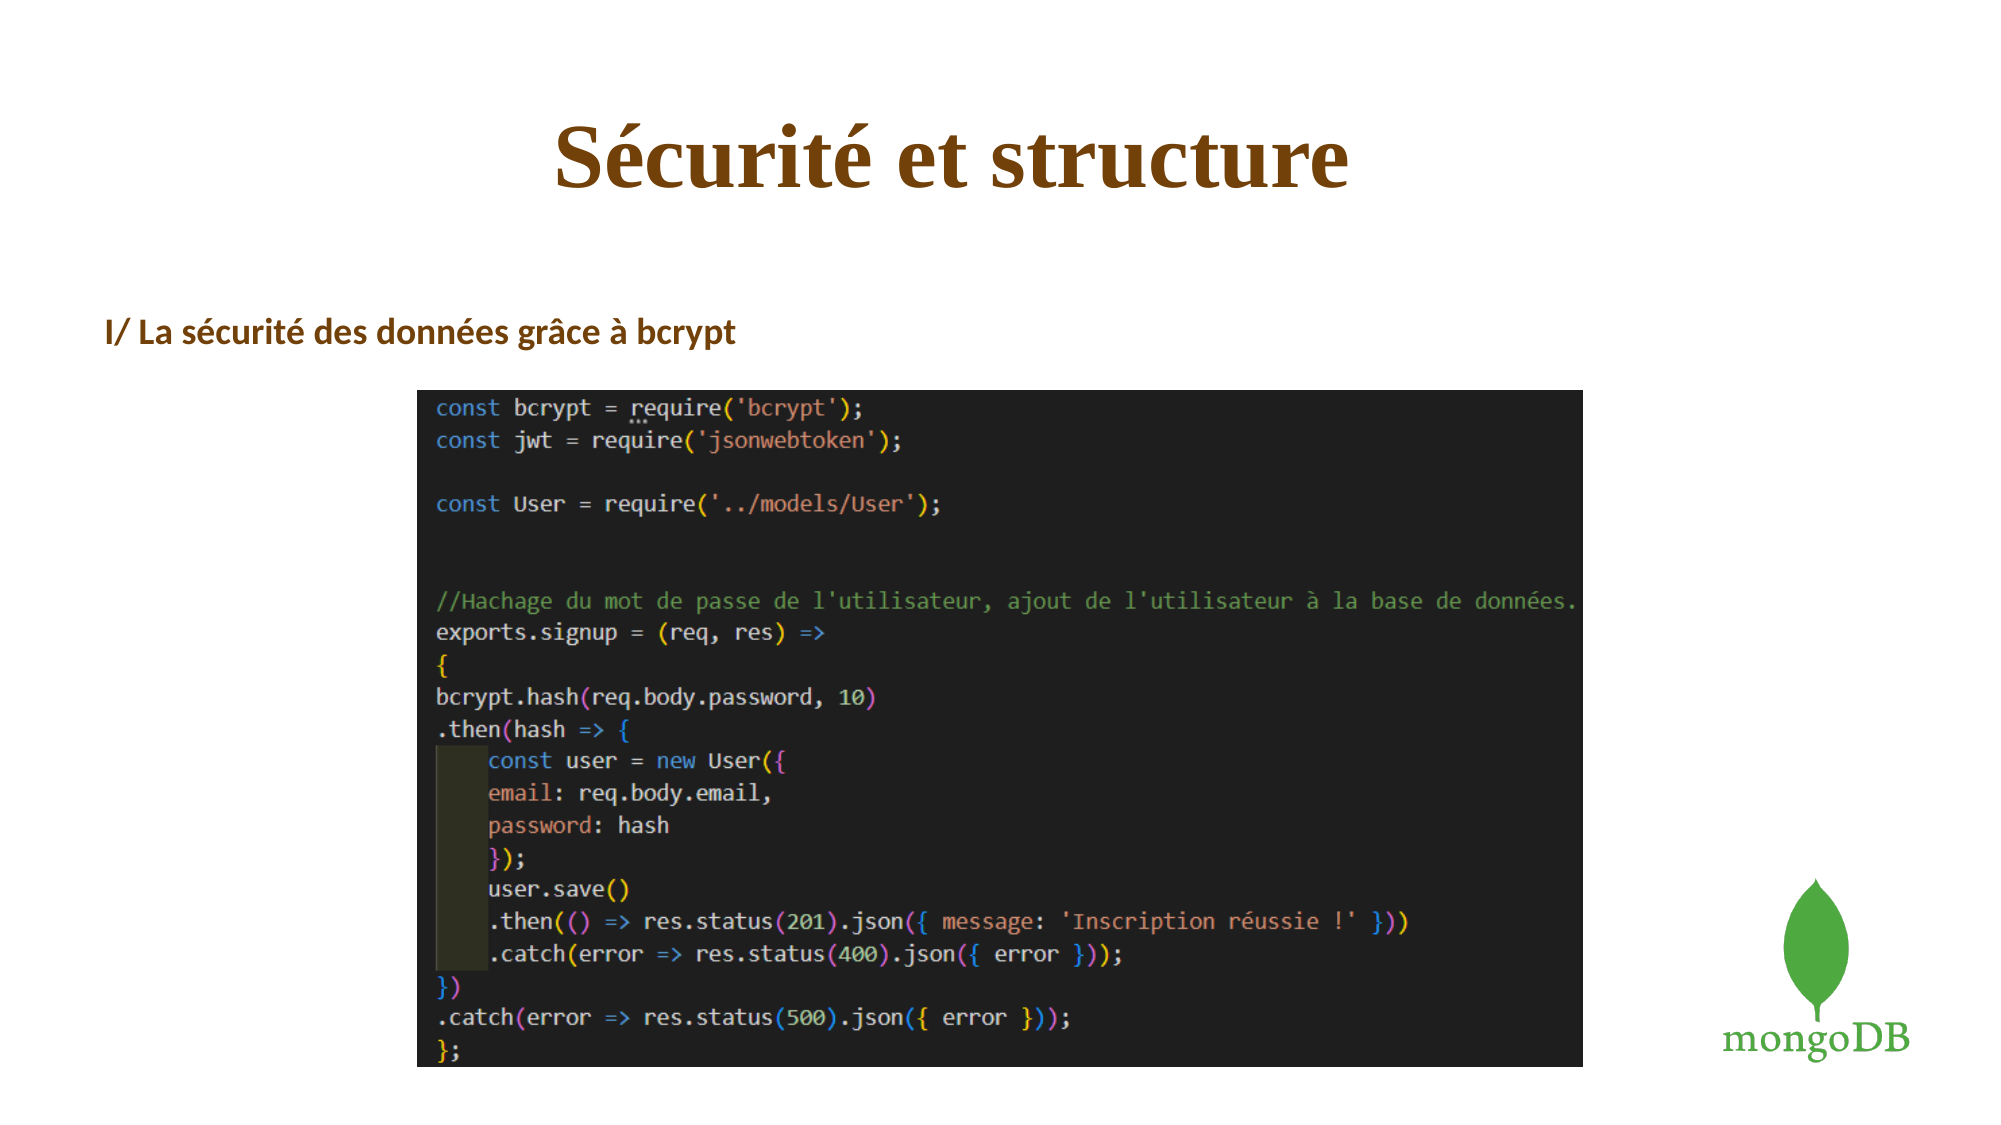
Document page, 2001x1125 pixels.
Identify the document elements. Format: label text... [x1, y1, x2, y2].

text_box Sécurité et structure [257, 88, 1648, 213]
picture [417, 390, 1583, 1067]
picture [1719, 873, 1913, 1067]
text_box I/ La sécurité des données grâce à bcrypt [89, 299, 839, 360]
